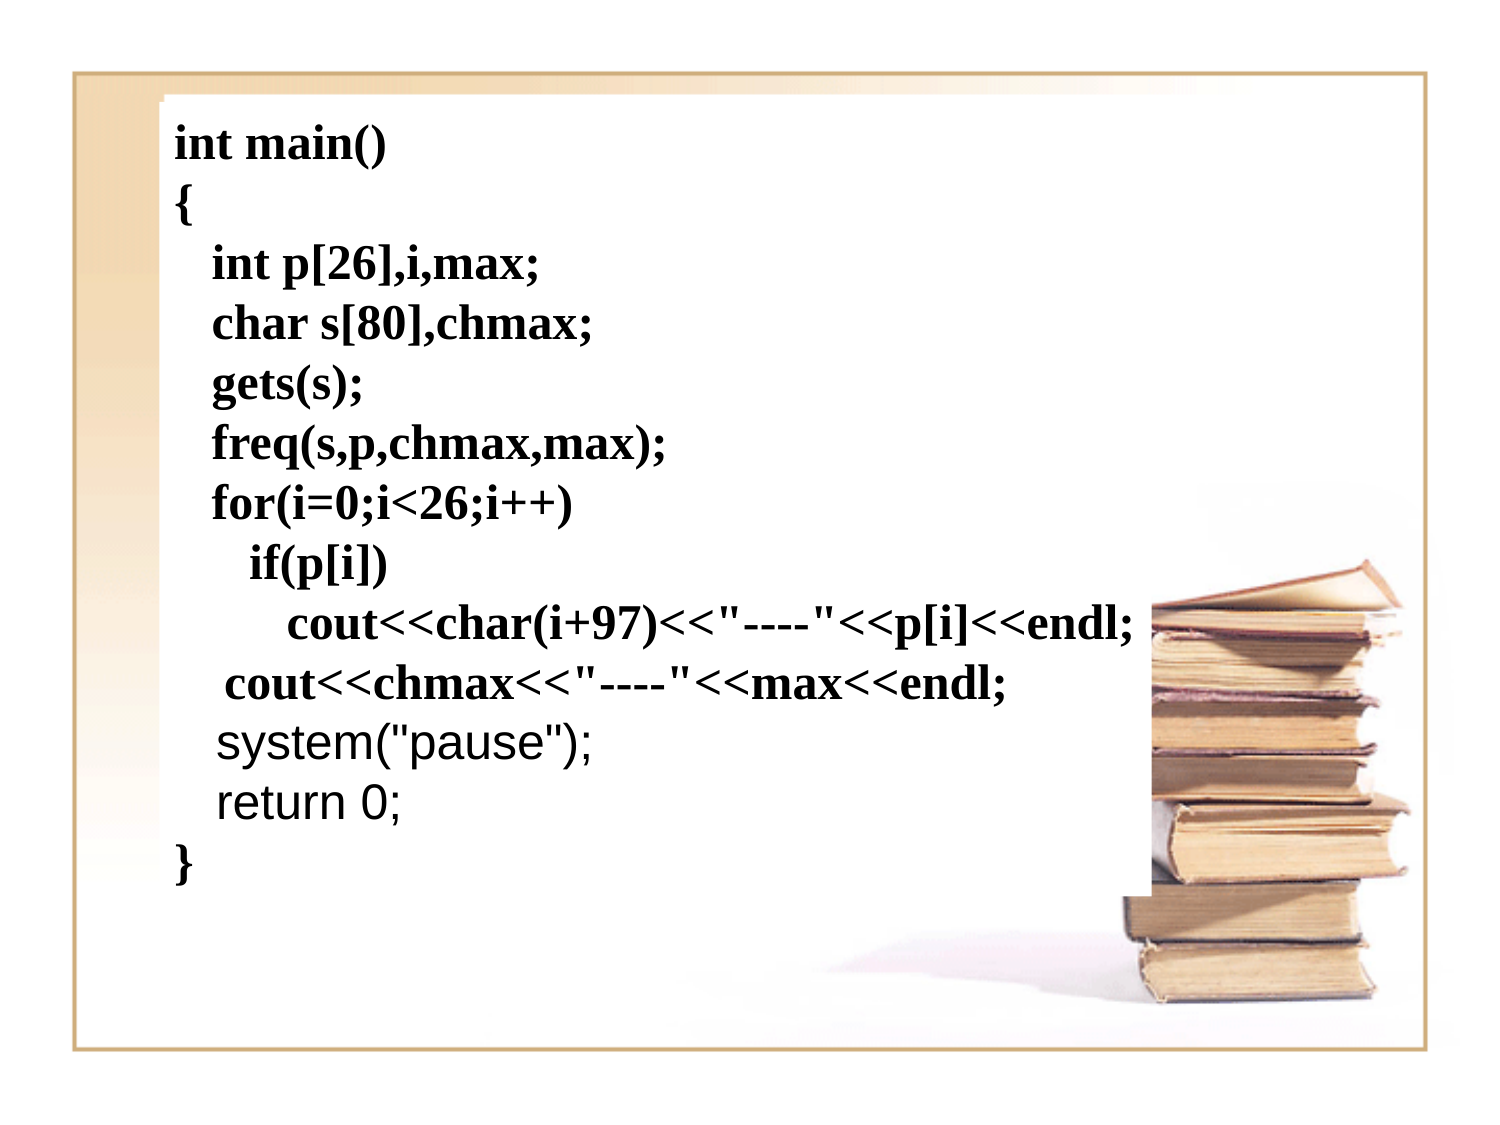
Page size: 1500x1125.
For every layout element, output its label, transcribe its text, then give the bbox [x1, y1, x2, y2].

text_box int main() { int p[26],i,max; char s[80],chmax; gets(s); freq(s,p,chmax,max); for(i=0;i<26;i++) if(p[i]) cout<<char(i+97)<<"----"<<p[i]<<endl; cout<<chmax<<"----"<<max<<endl; system("pause"); return 0; } [159, 101, 1152, 897]
picture [0, 0, 1500, 1125]
